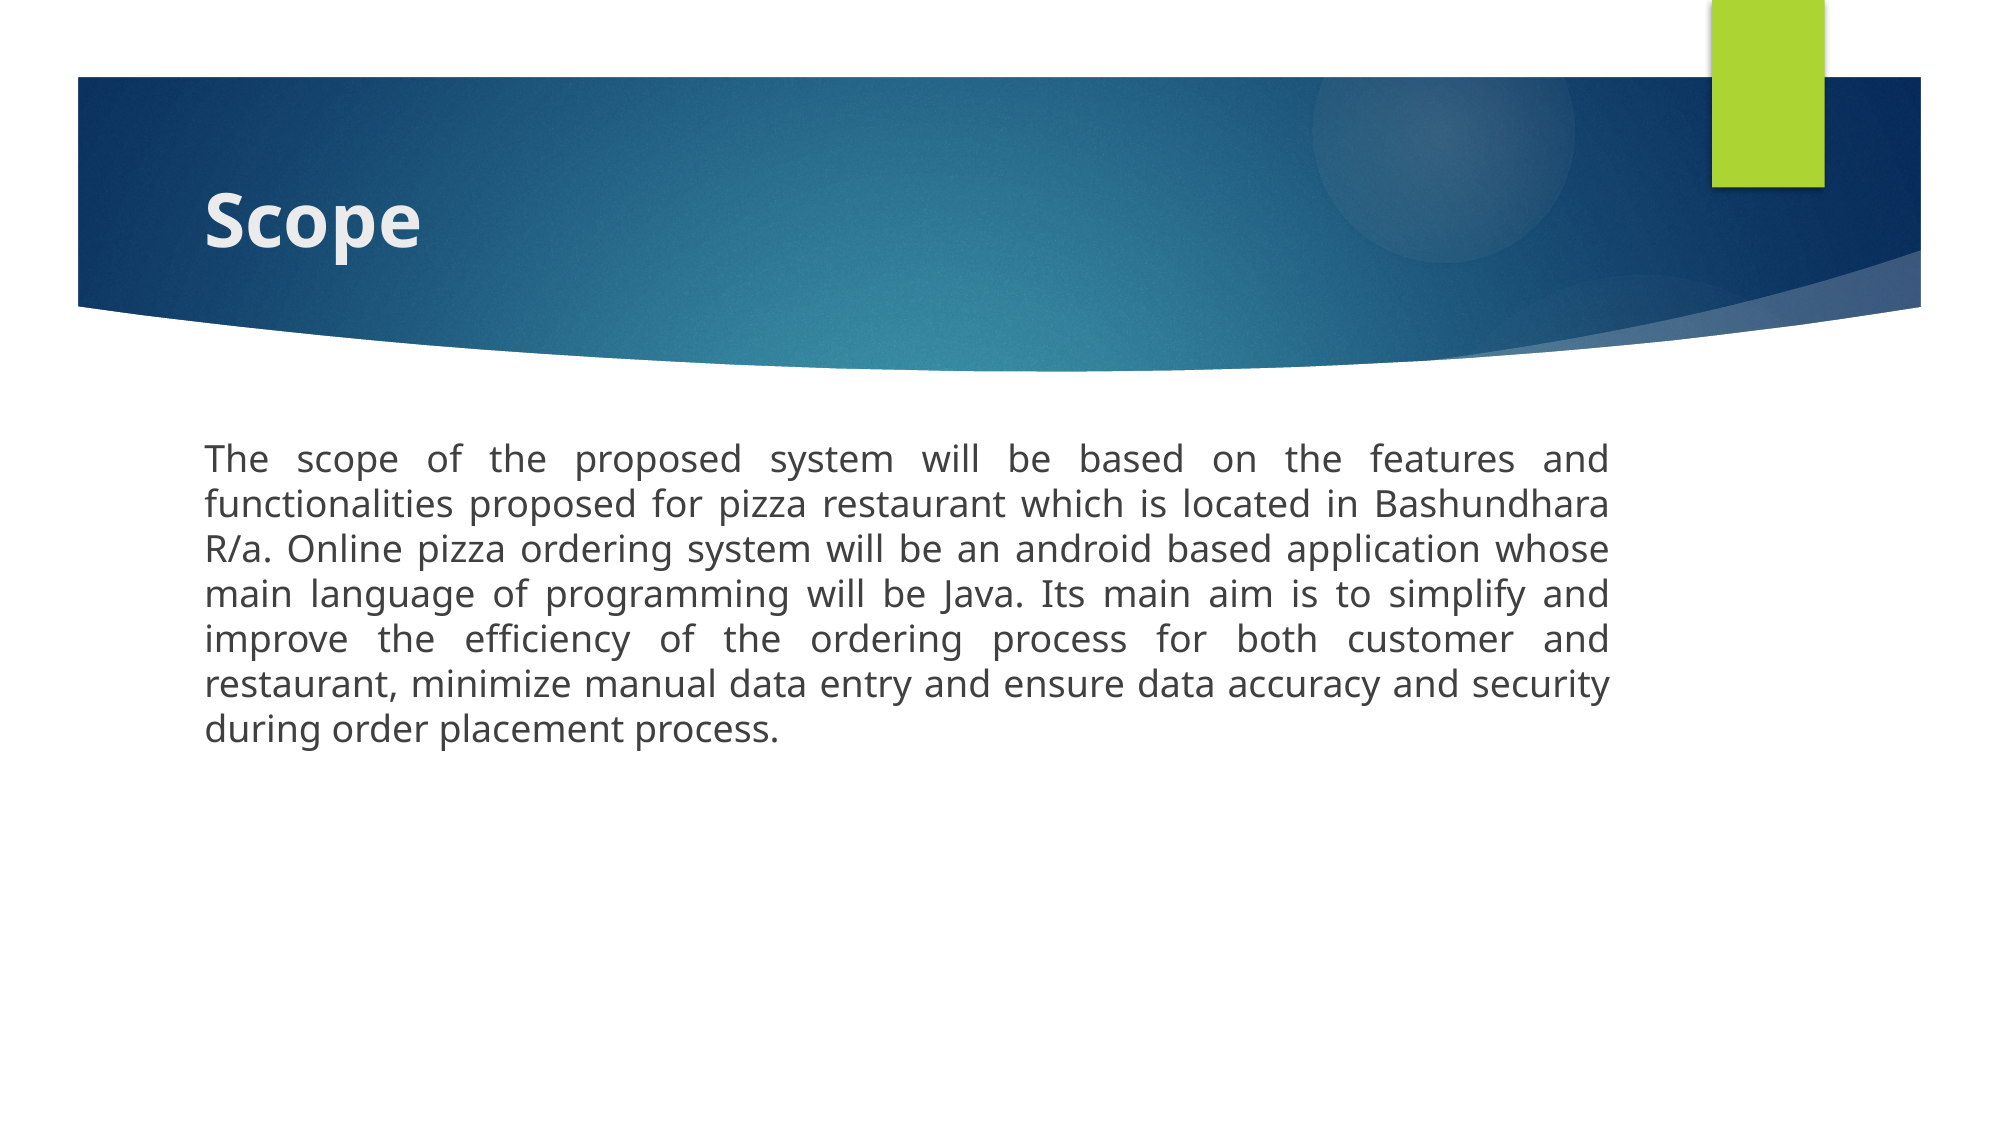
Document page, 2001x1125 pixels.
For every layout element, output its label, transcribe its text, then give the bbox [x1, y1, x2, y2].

list The scope of the proposed system will be based on the features and functionalities proposed for pizza restaurant which is located in Bashundhara R/a. Online pizza ordering system will be an android based application whose main language of programming will be Java. Its main aim is to simplify and improve the efficiency of the ordering process for both customer and restaurant, minimize manual data entry and ensure data accuracy and security during order placement process. [189, 427, 1627, 988]
title Scope [189, 159, 1627, 276]
